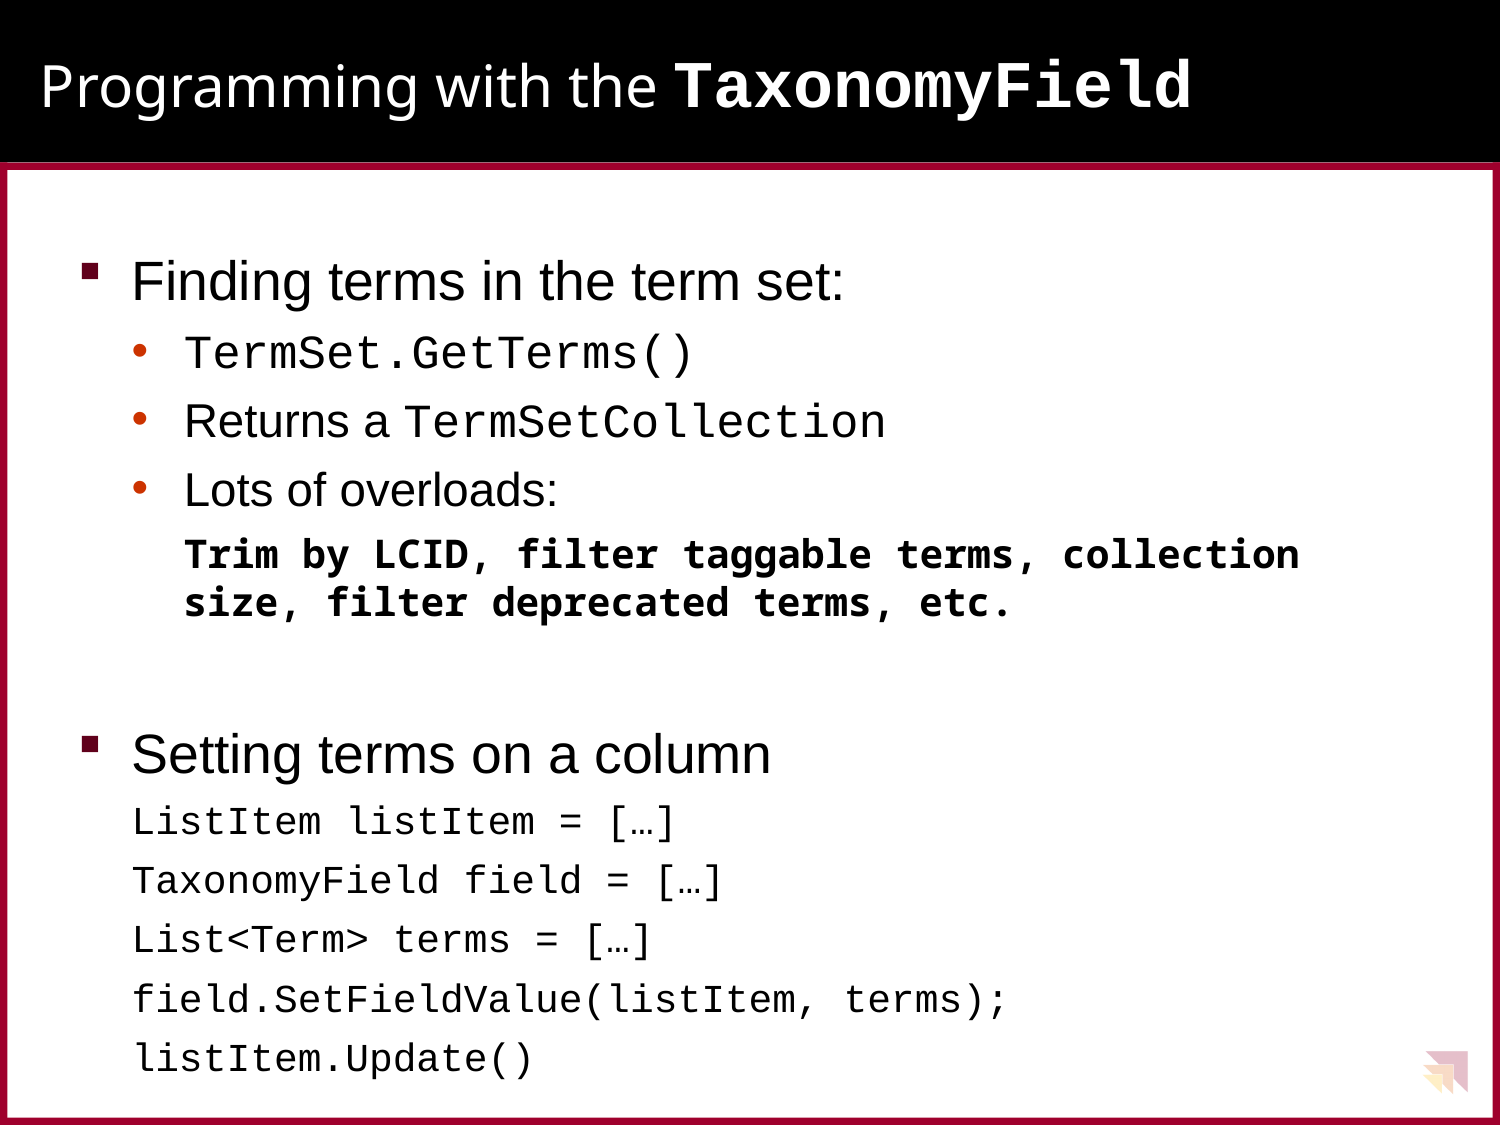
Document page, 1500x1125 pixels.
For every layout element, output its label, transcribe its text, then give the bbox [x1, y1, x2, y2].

title Programming with the TaxonomyField [24, 12, 1438, 150]
list Finding terms in the term set: TermSet.GetTerms() Returns a TermSetCollection Lots of overloads: Trim by LCID, filter taggable terms, collection size, filter deprecated terms, etc. Setting terms on a column ListItem listItem = […] TaxonomyField field = […] List<Term> terms = […] field.SetFieldValue(listItem, terms); listItem.Update() [62, 237, 1438, 1088]
